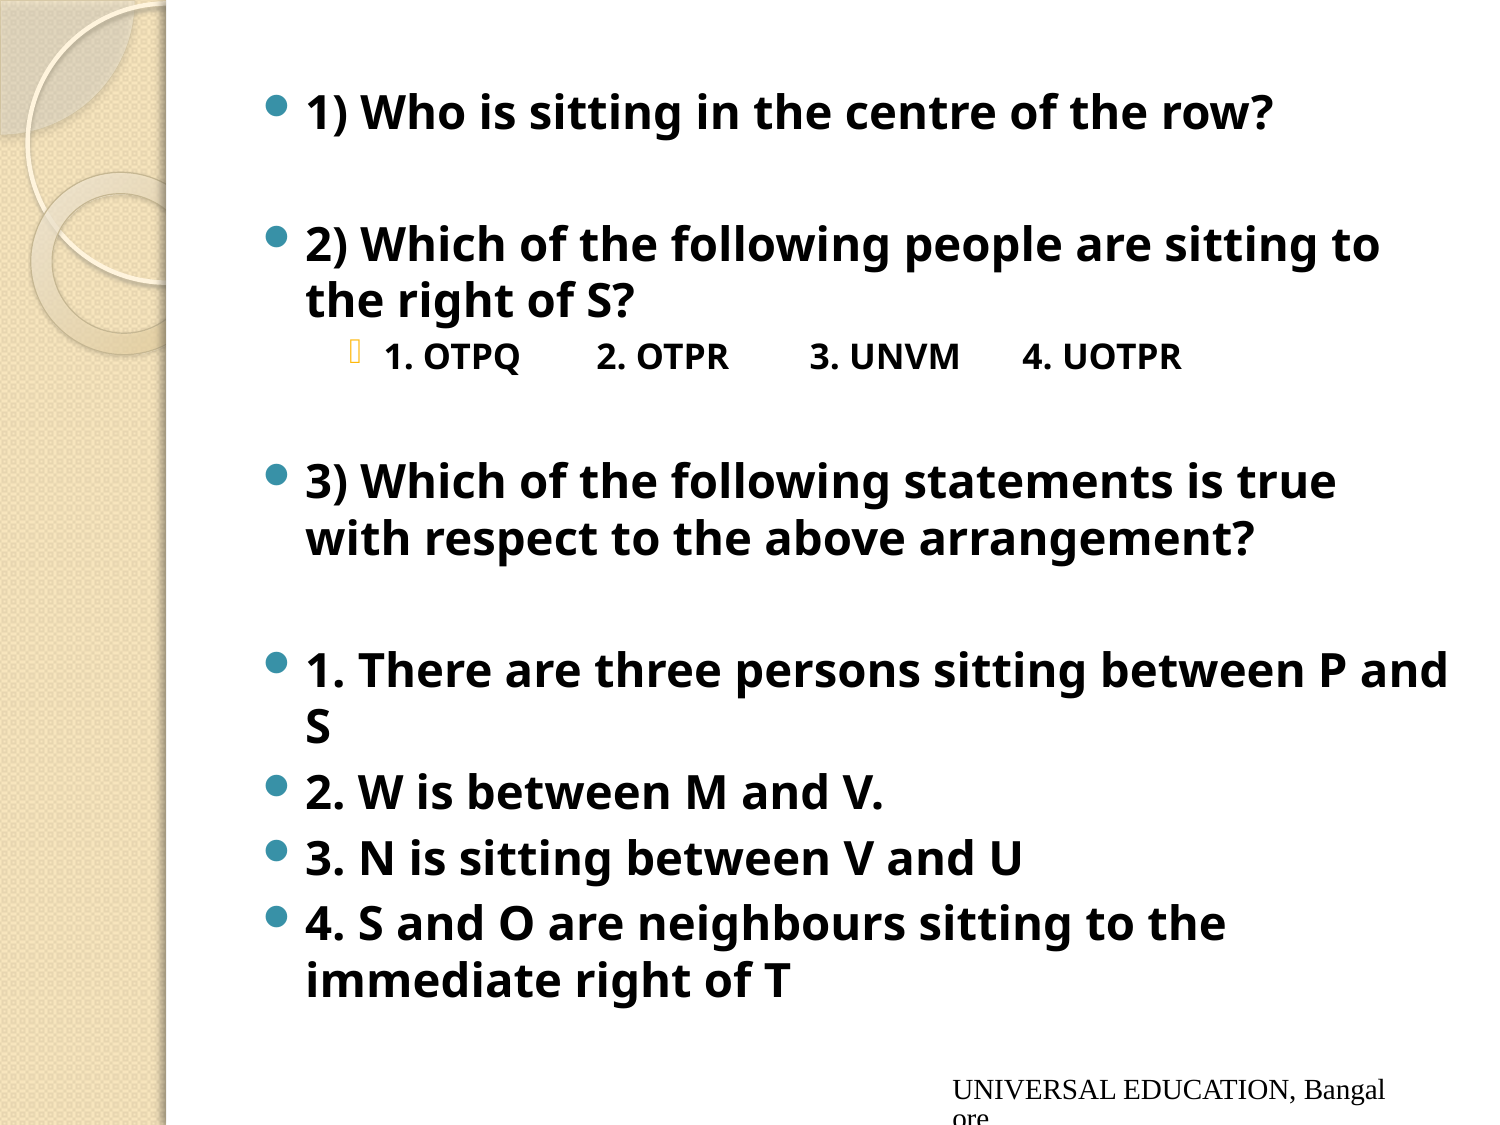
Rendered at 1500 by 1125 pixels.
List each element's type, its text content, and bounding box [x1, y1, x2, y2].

list 1) Who is sitting in the centre of the row? 2) Which of the following people are sitting to the right of S? 1. OTPQ 2. OTPR 3. UNVM 4. UOTPR 3) Which of the following statements is true with respect to the above arrangement? 1. There are three persons sitting between P and S 2. W is between M and V. 3. N is sitting between V and U 4. S and O are neighbours sitting to the immediate right of T [235, 75, 1466, 1025]
footer UNIVERSAL EDUCATION, Bangalore [937, 1034, 1413, 1113]
